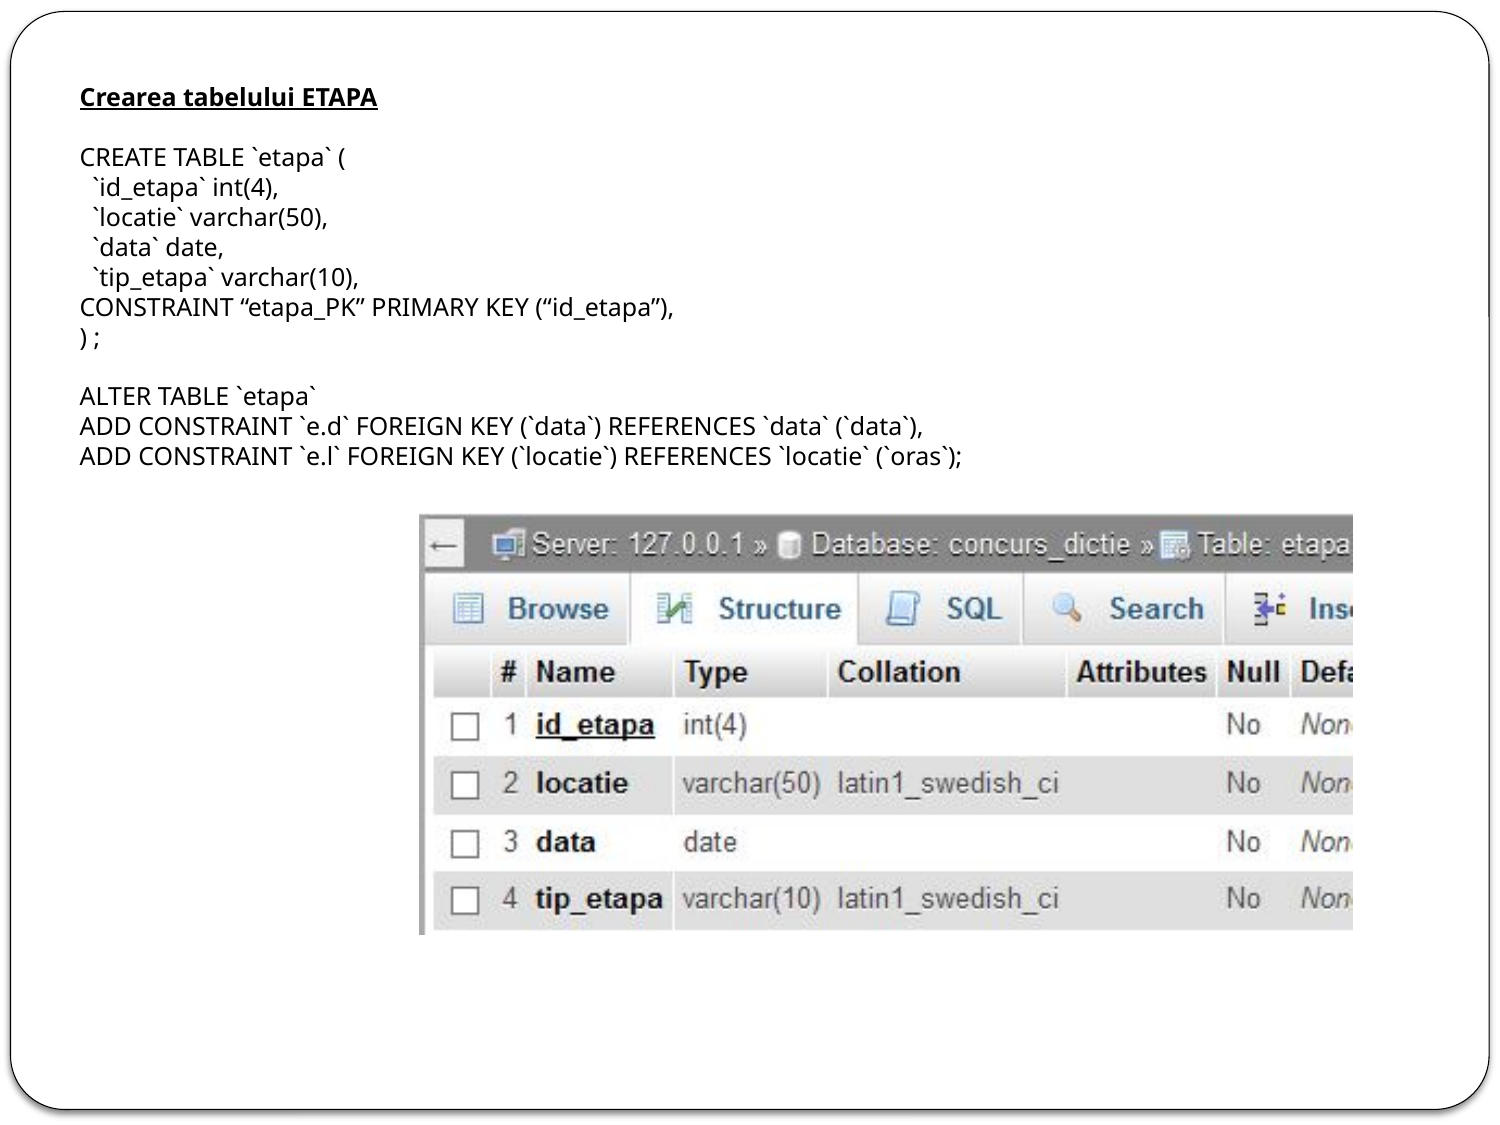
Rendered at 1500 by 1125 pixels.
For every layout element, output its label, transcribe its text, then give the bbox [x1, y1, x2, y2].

picture [418, 513, 1353, 935]
text_box Crearea tabelului ETAPA CREATE TABLE `etapa` ( `id_etapa` int(4), `locatie` varchar(50), `data` date, `tip_etapa` varchar(10), CONSTRAINT “etapa_PK” PRIMARY KEY (“id_etapa”), ) ; ALTER TABLE `etapa` ADD CONSTRAINT `e.d` FOREIGN KEY (`data`) REFERENCES `data` (`data`), ADD CONSTRAINT `e.l` FOREIGN KEY (`locatie`) REFERENCES `locatie` (`oras`); [64, 74, 1117, 508]
